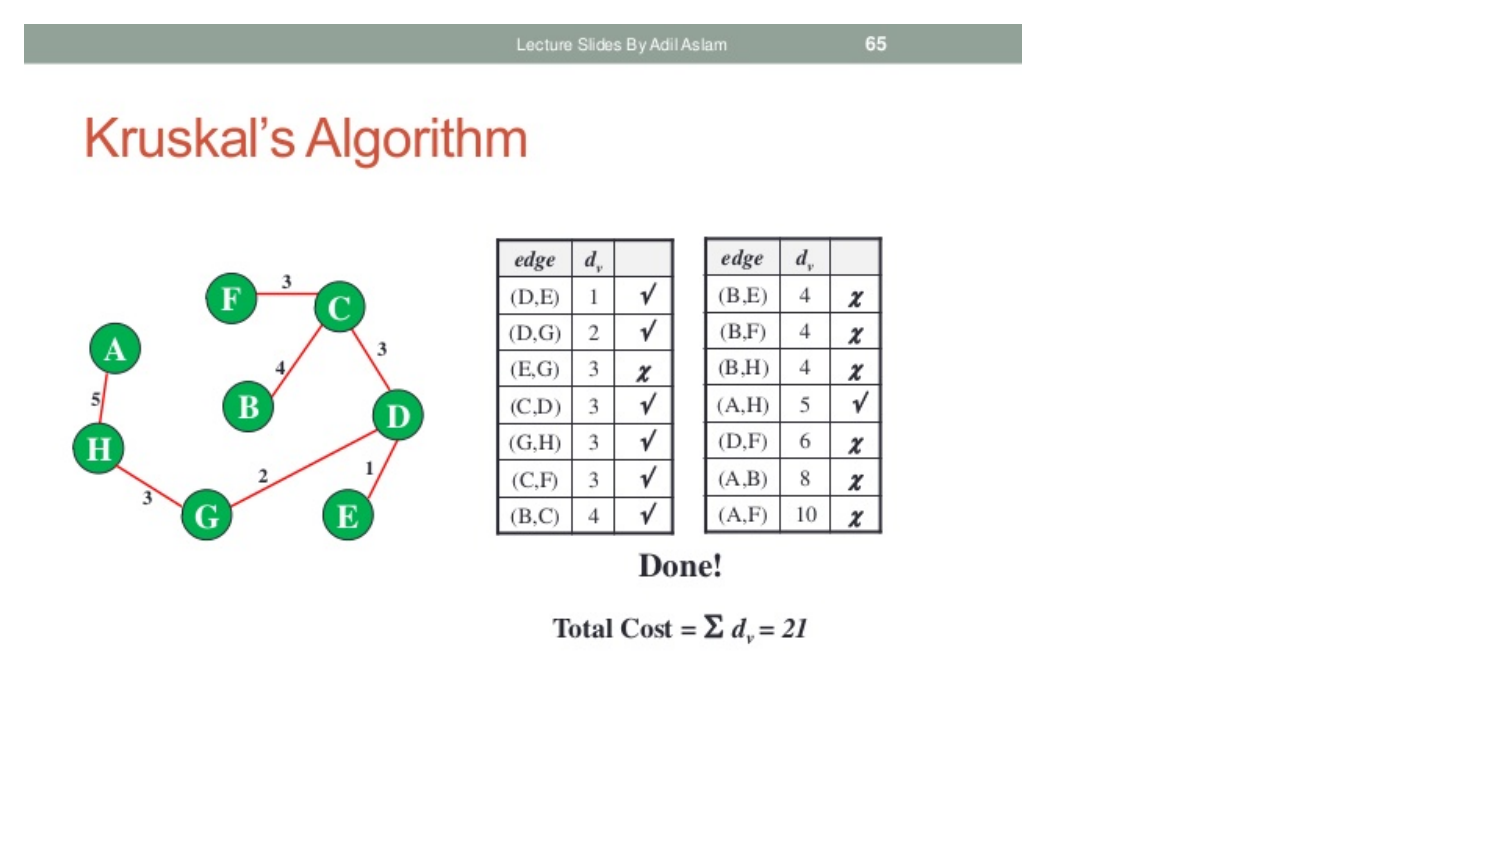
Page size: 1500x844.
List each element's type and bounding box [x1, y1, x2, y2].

picture [24, 24, 1022, 774]
